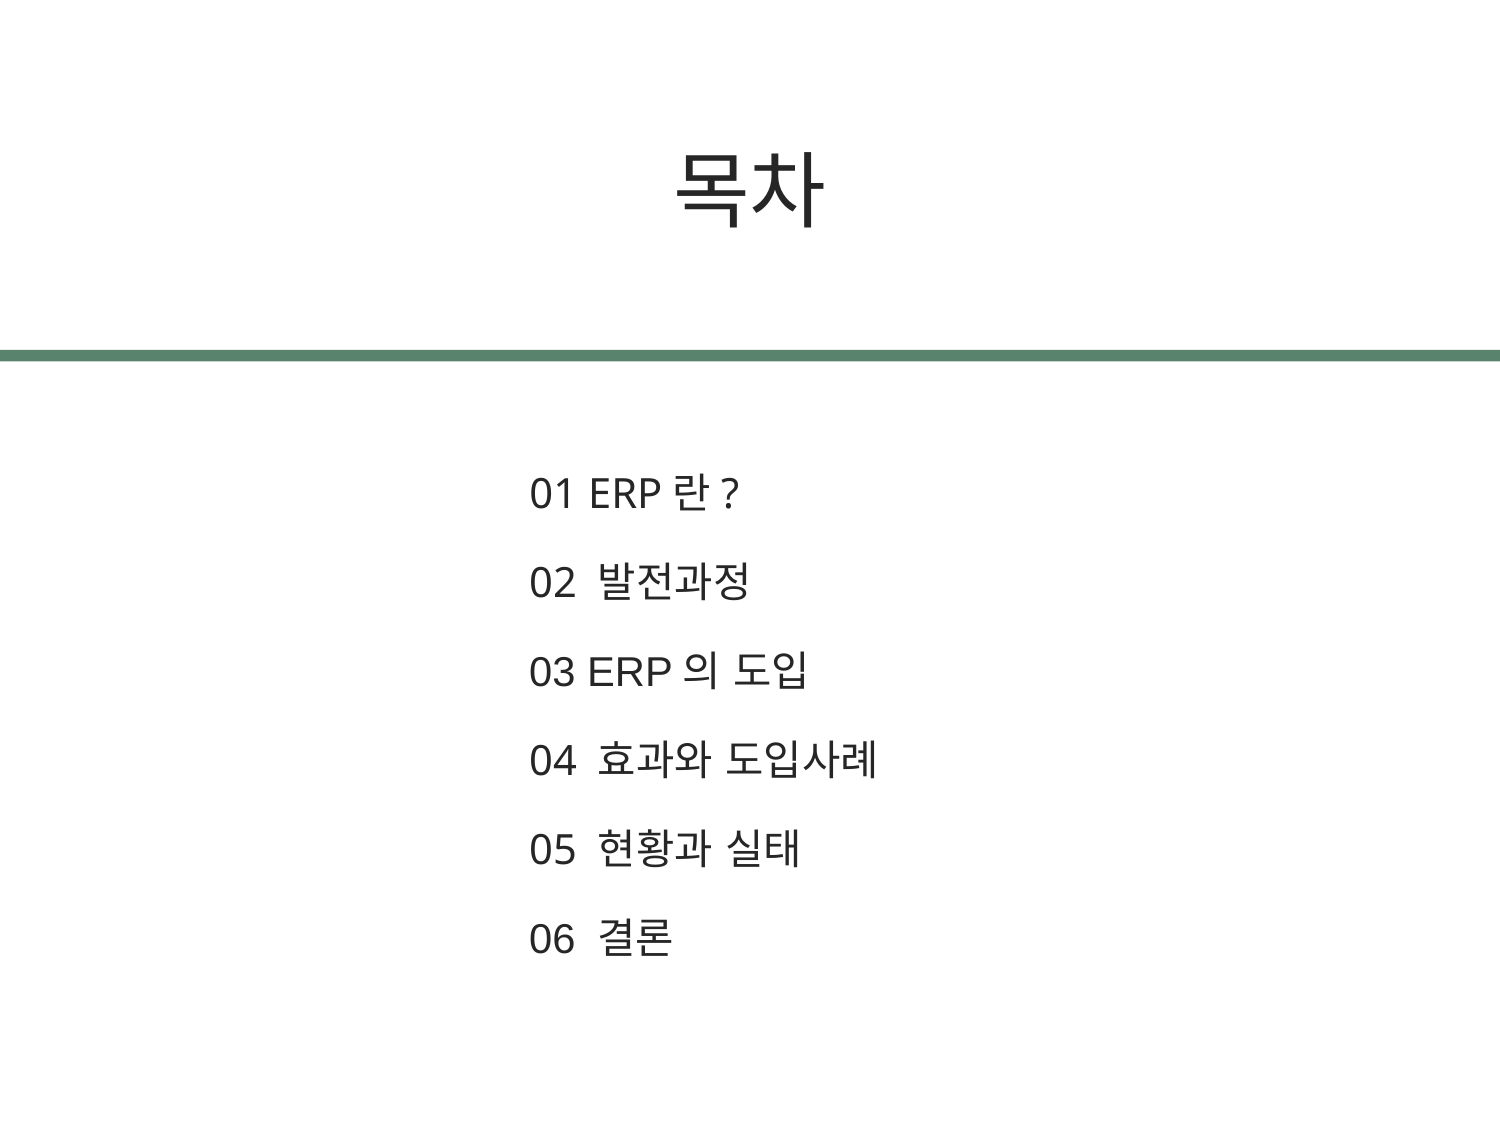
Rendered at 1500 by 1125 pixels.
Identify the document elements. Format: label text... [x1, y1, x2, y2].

text_box 05 현황과 실태 [514, 815, 1022, 880]
text_box [0, 348, 1500, 364]
text_box 03 ERP의 도입 [514, 637, 1022, 702]
text_box 04 효과와 도입사례 [514, 726, 1117, 791]
text_box 목차 [514, 130, 986, 246]
text_box 06 결론 [514, 904, 1093, 969]
text_box 02 발전과정 [514, 548, 1117, 613]
text_box 01 ERP란? [514, 458, 820, 524]
